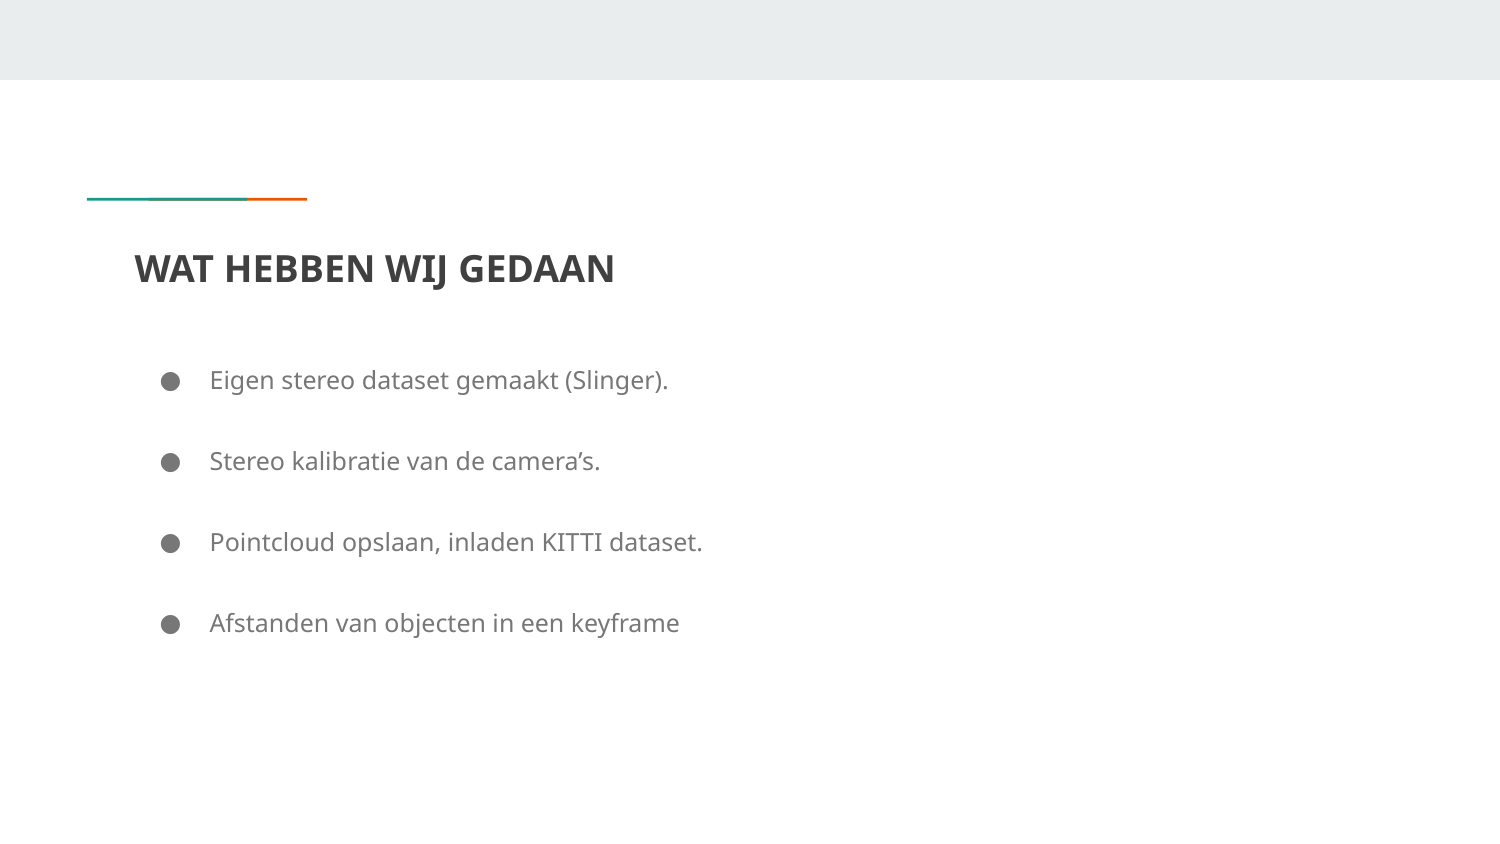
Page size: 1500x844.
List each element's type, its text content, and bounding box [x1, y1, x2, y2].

list Eigen stereo dataset gemaakt (Slinger). Stereo kalibratie van de camera’s. Pointcloud opslaan, inladen KITTI dataset. Afstanden van objecten in een keyframe [119, 329, 1381, 701]
title WAT HEBBEN WIJ GEDAAN [119, 216, 1381, 305]
